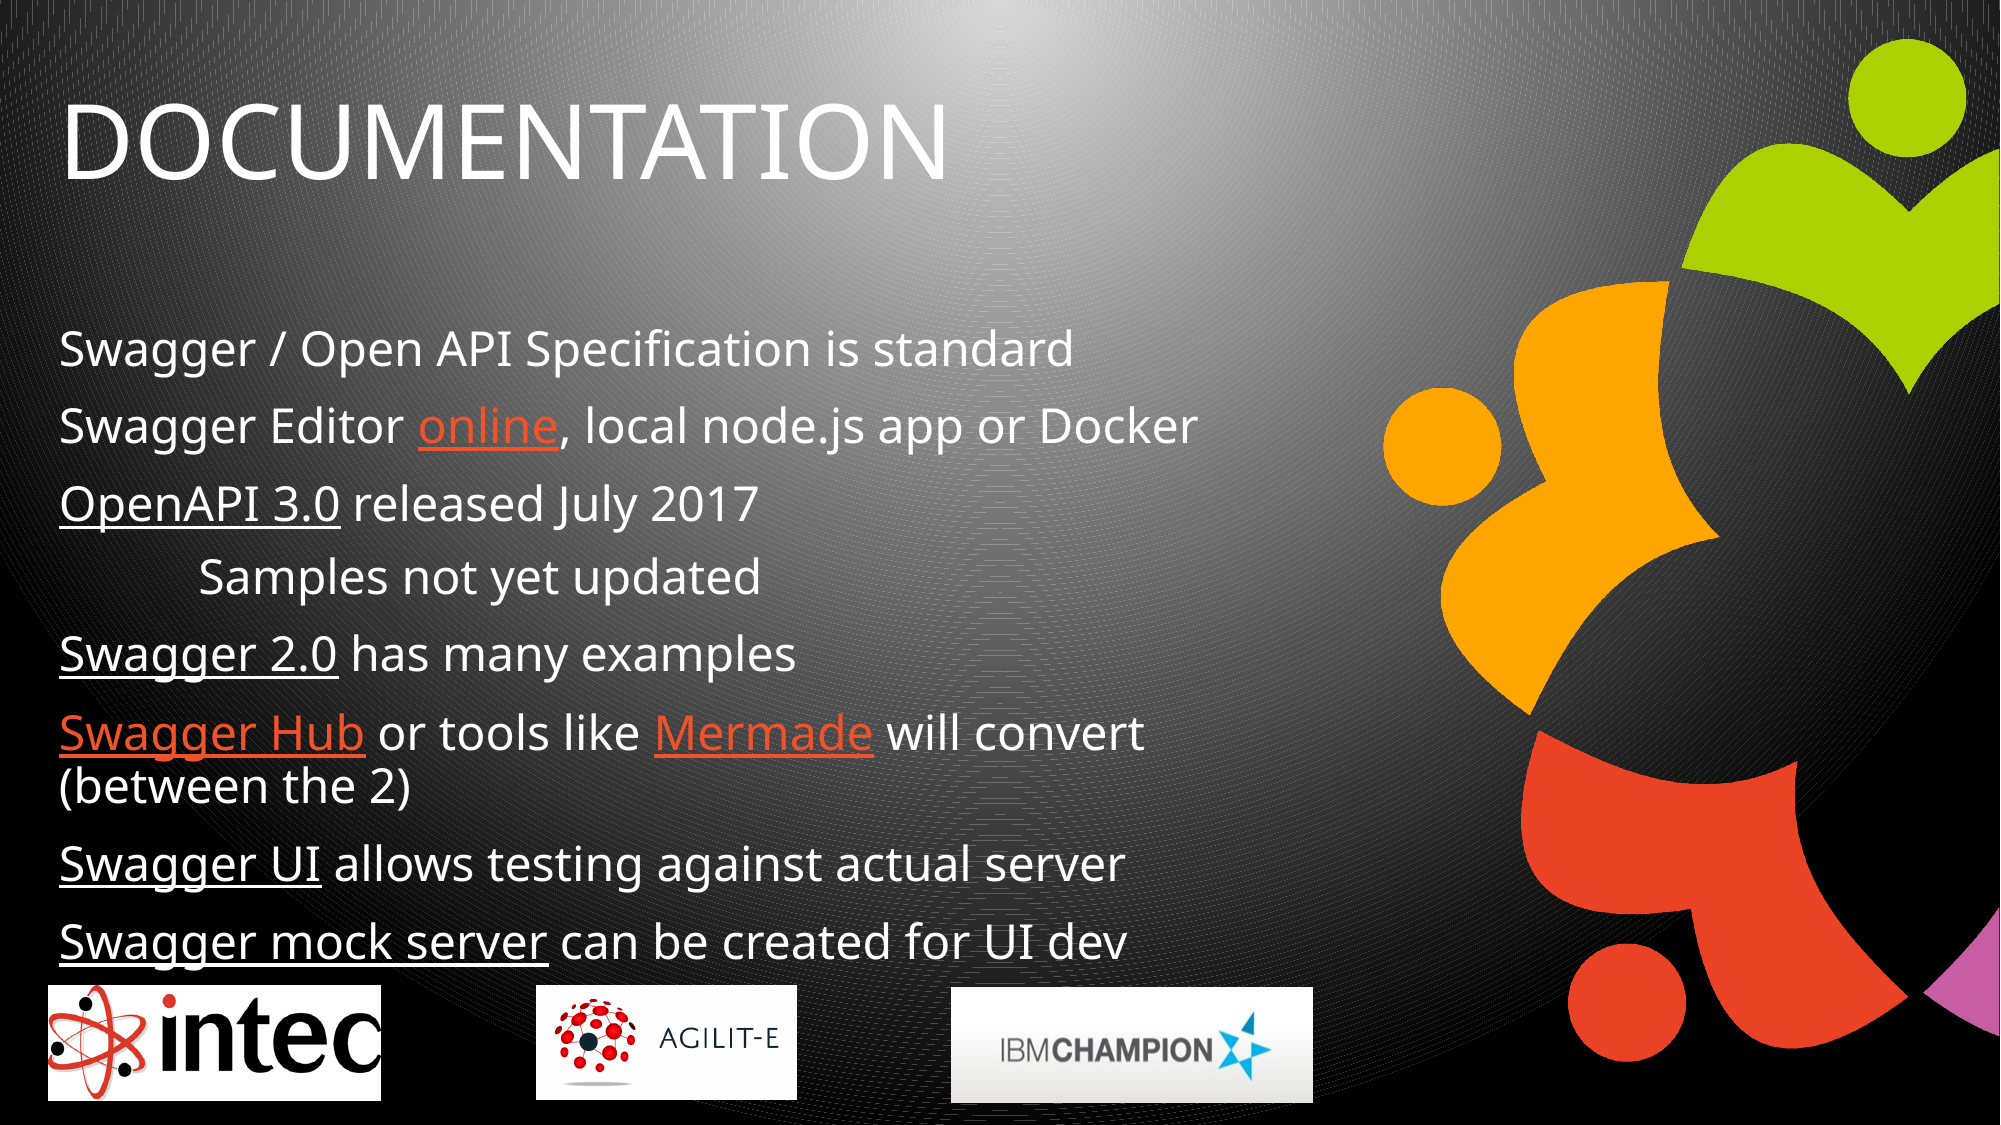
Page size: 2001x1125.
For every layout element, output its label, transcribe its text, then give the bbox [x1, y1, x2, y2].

title documentation [43, 39, 1743, 252]
picture [536, 985, 797, 1100]
picture [48, 985, 381, 1101]
list Swagger / Open API Specification is standard Swagger Editor online, local node.js app or Docker OpenAPI 3.0 released July 2017 Samples not yet updated Swagger 2.0 has many examples Swagger Hub or tools like Mermade will convert (between the 2) Swagger UI allows testing against actual server Swagger mock server can be created for UI dev [43, 317, 1361, 983]
picture [1318, 39, 2000, 1103]
picture [951, 987, 1313, 1103]
